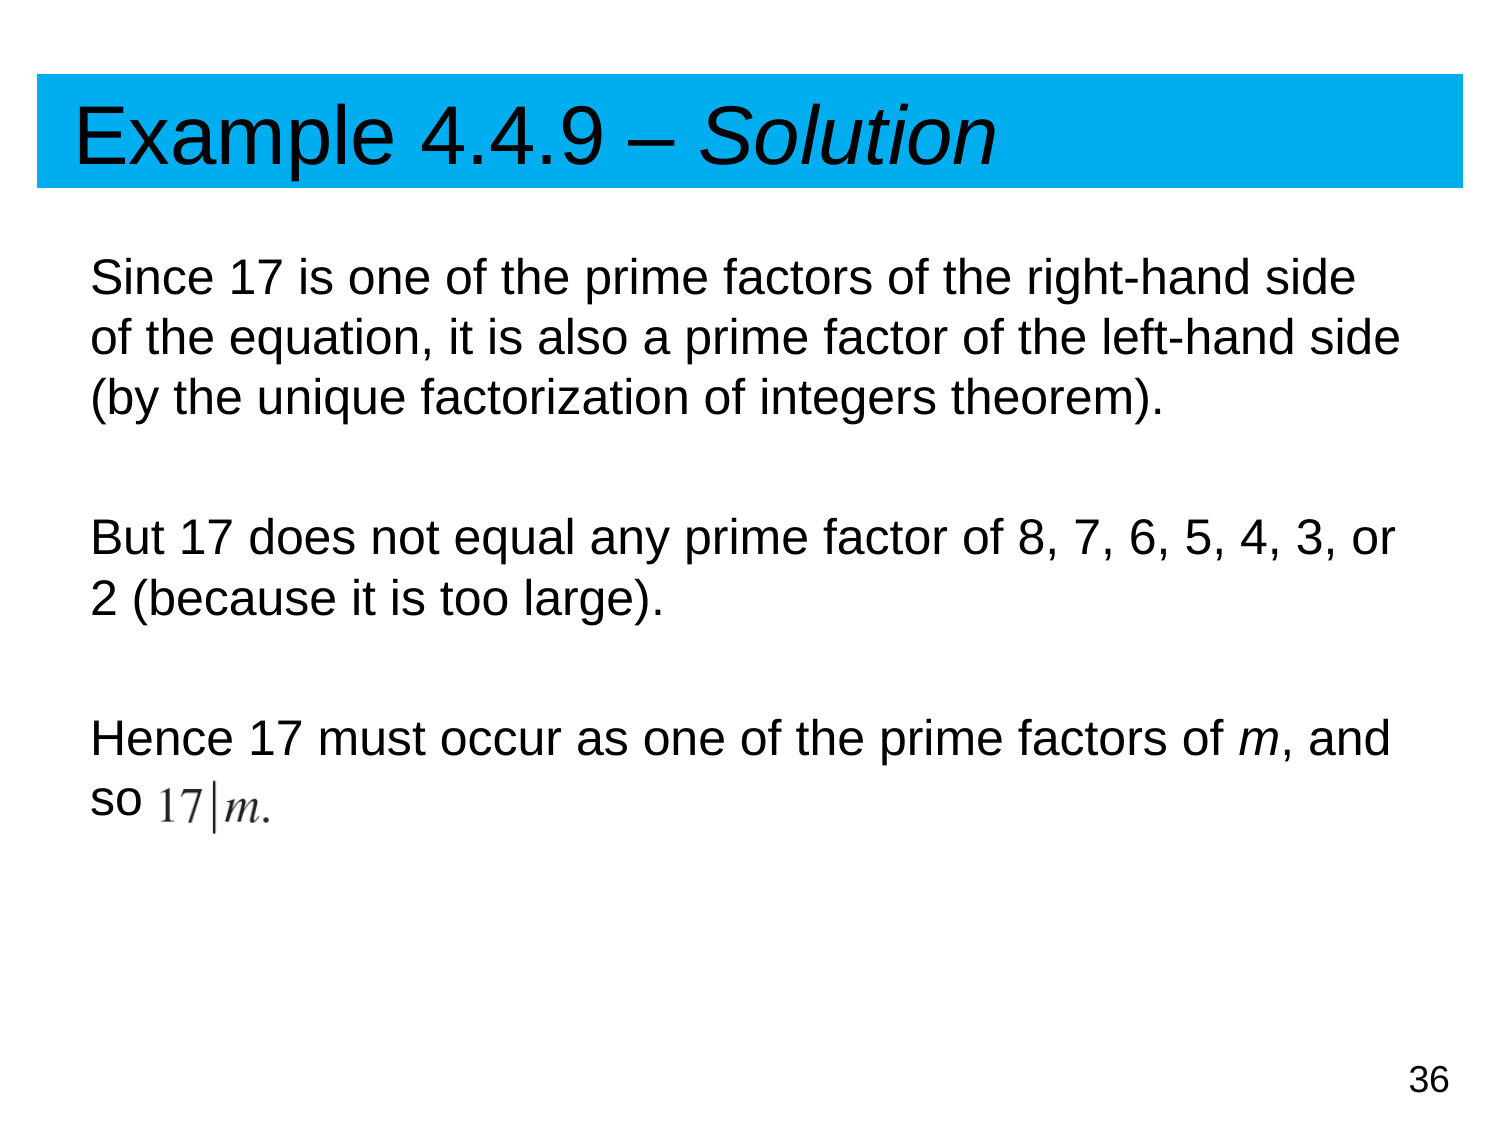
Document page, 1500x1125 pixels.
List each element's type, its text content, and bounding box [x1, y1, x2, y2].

picture [154, 776, 272, 838]
list Since 17 is one of the prime factors of the right-hand side of the equation, it is also a prime factor of the left-hand side (by the unique factorization of integers theorem). But 17 does not equal any prime factor of 8, 7, 6, 5, 4, 3, or 2 (because it is too large). Hence 17 must occur as one of the prime factors of m, and so [75, 237, 1425, 850]
title Example 4.4.9 – Solution [58, 37, 1408, 225]
